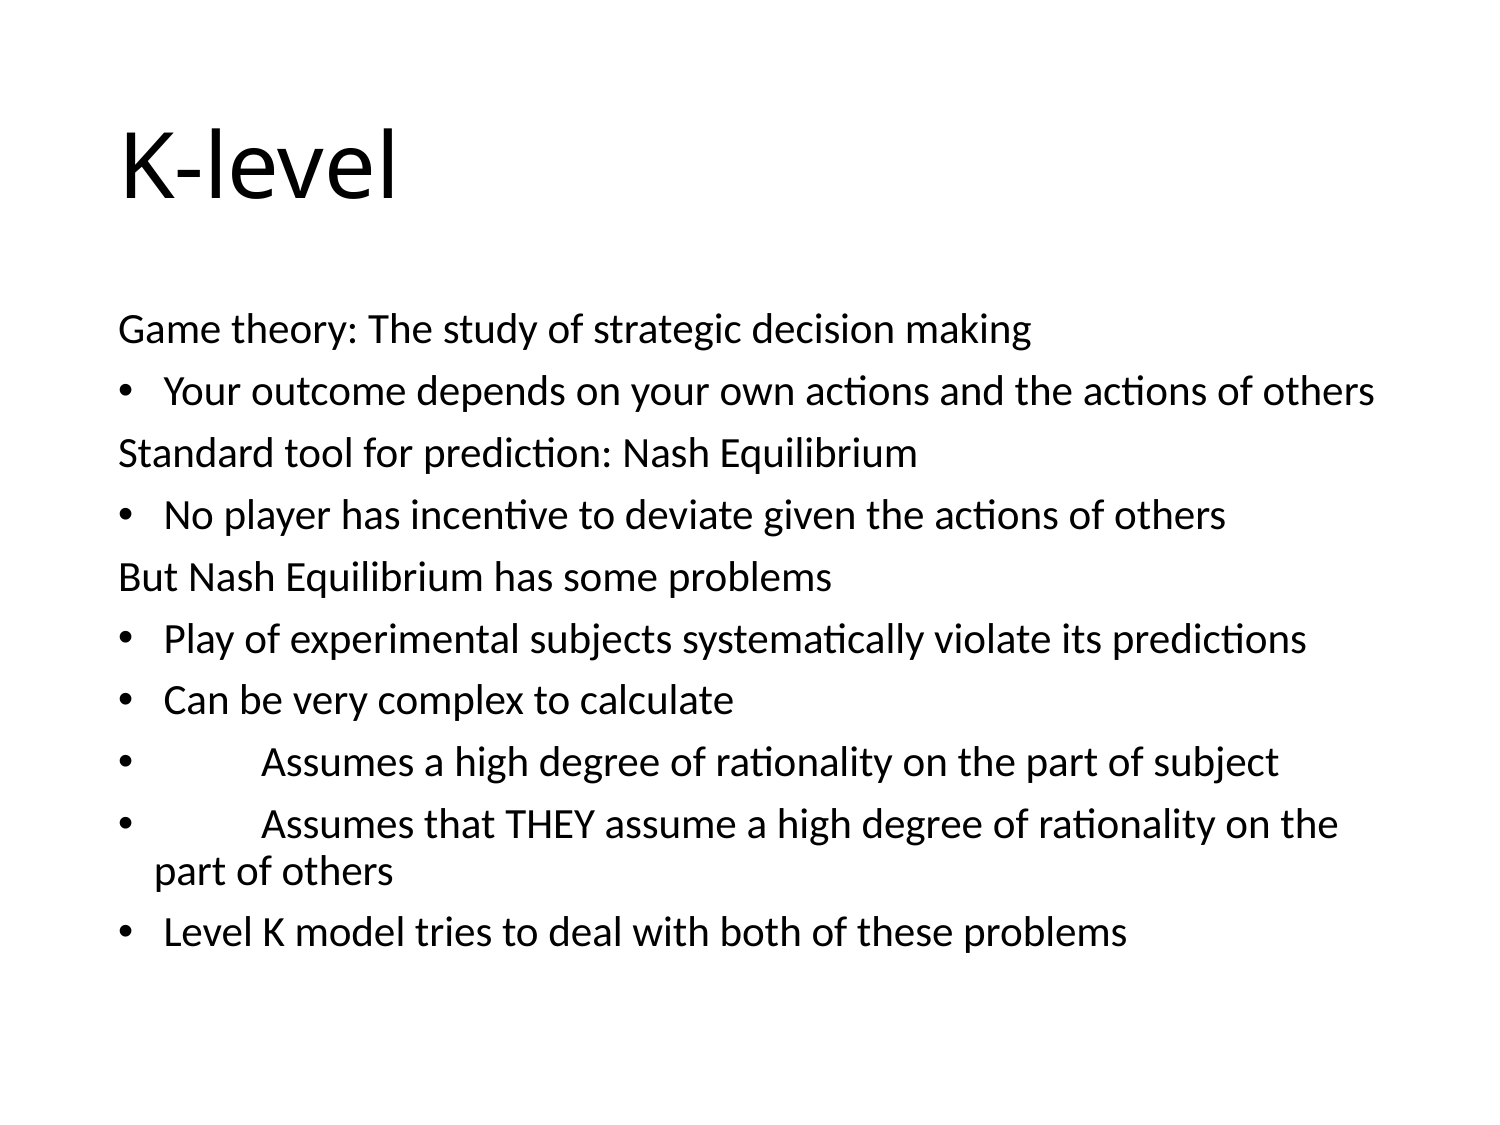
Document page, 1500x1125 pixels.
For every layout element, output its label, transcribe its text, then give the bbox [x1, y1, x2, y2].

title K-level [103, 59, 1397, 278]
list Game theory: The study of strategic decision making Your outcome depends on your own actions and the actions of others Standard tool for prediction: Nash Equilibrium No player has incentive to deviate given the actions of others But Nash Equilibrium has some problems Play of experimental subjects systematically violate its predictions Can be very complex to calculate Assumes a high degree of rationality on the part of subject Assumes that THEY assume a high degree of rationality on the part of others Level K model tries to deal with both of these problems [103, 299, 1397, 1014]
